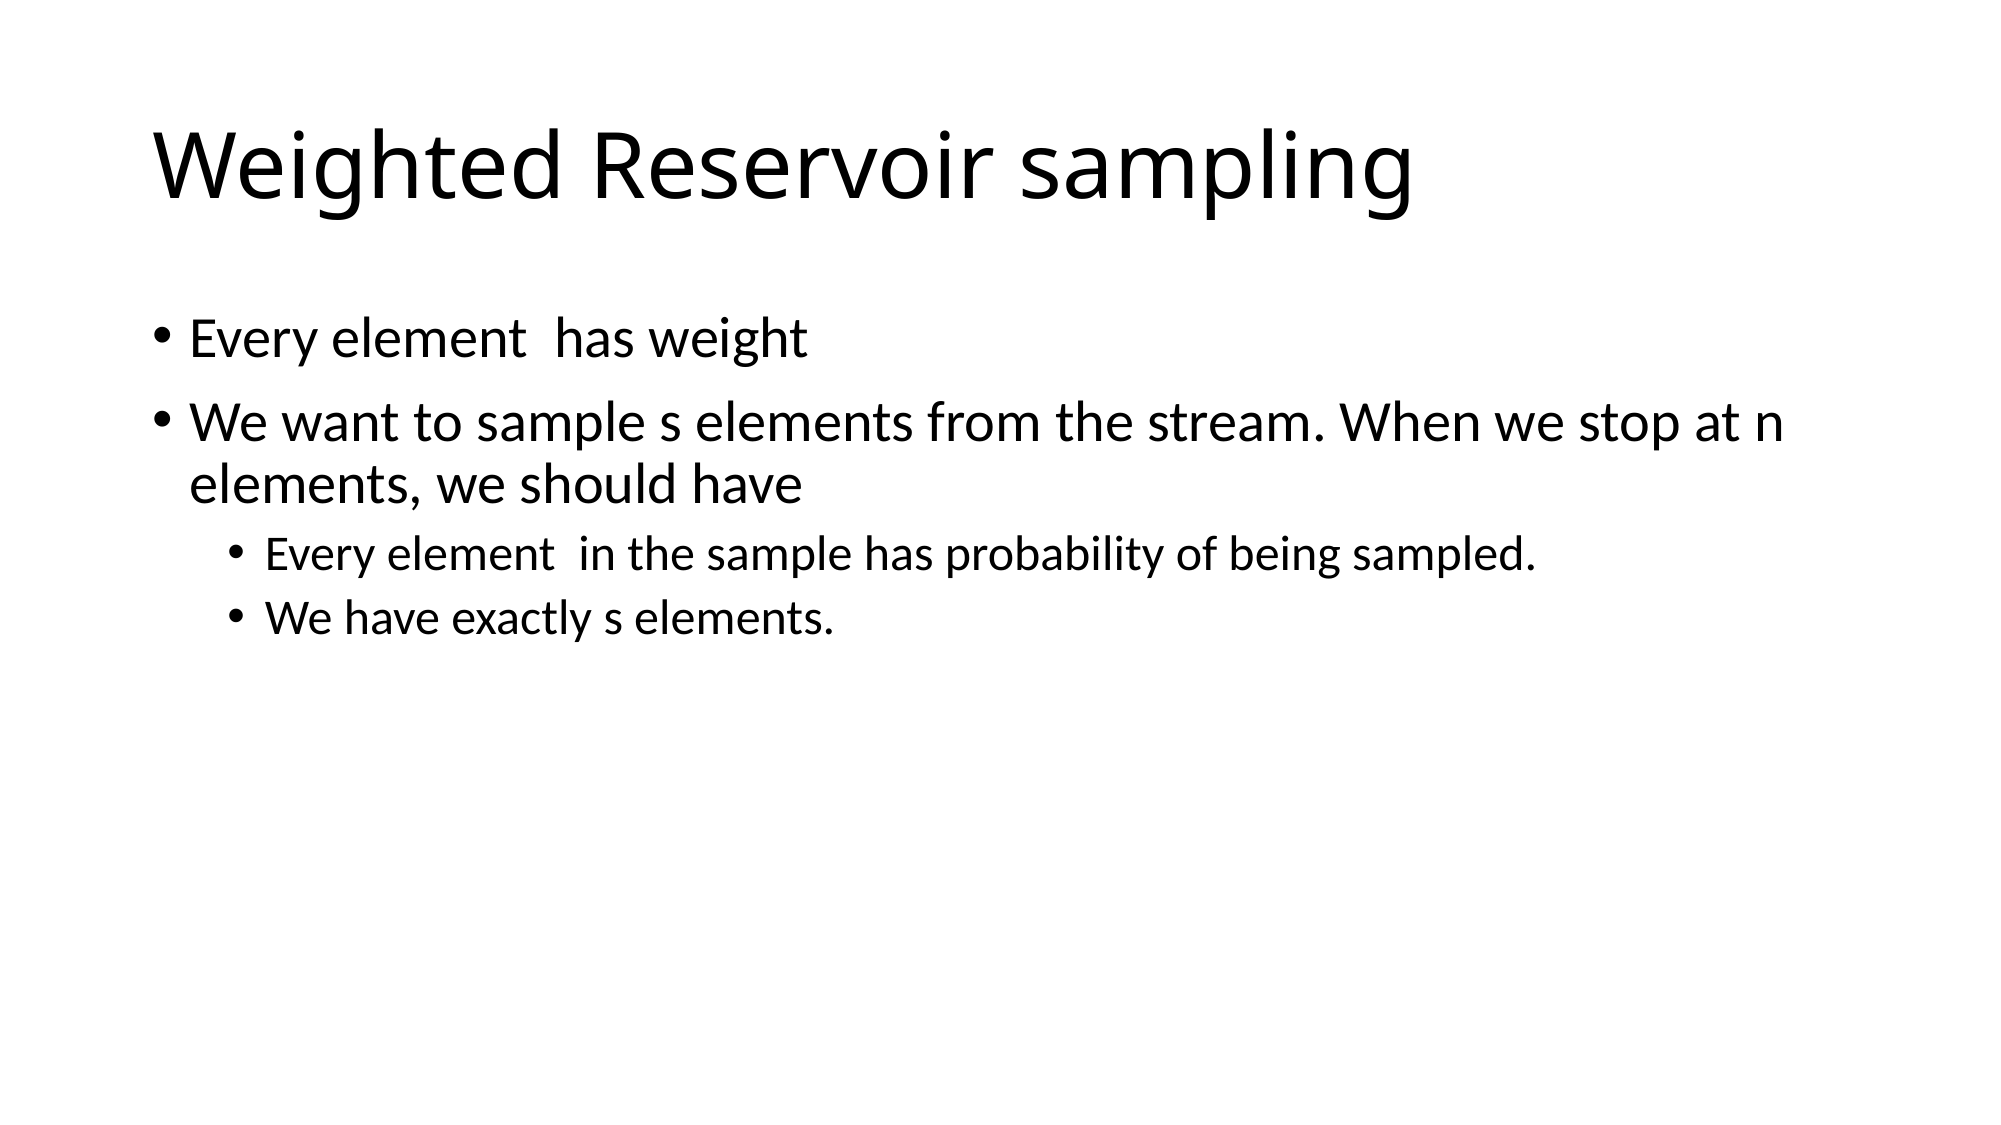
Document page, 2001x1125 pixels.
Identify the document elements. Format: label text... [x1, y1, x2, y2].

title Weighted Reservoir sampling [137, 59, 1863, 278]
